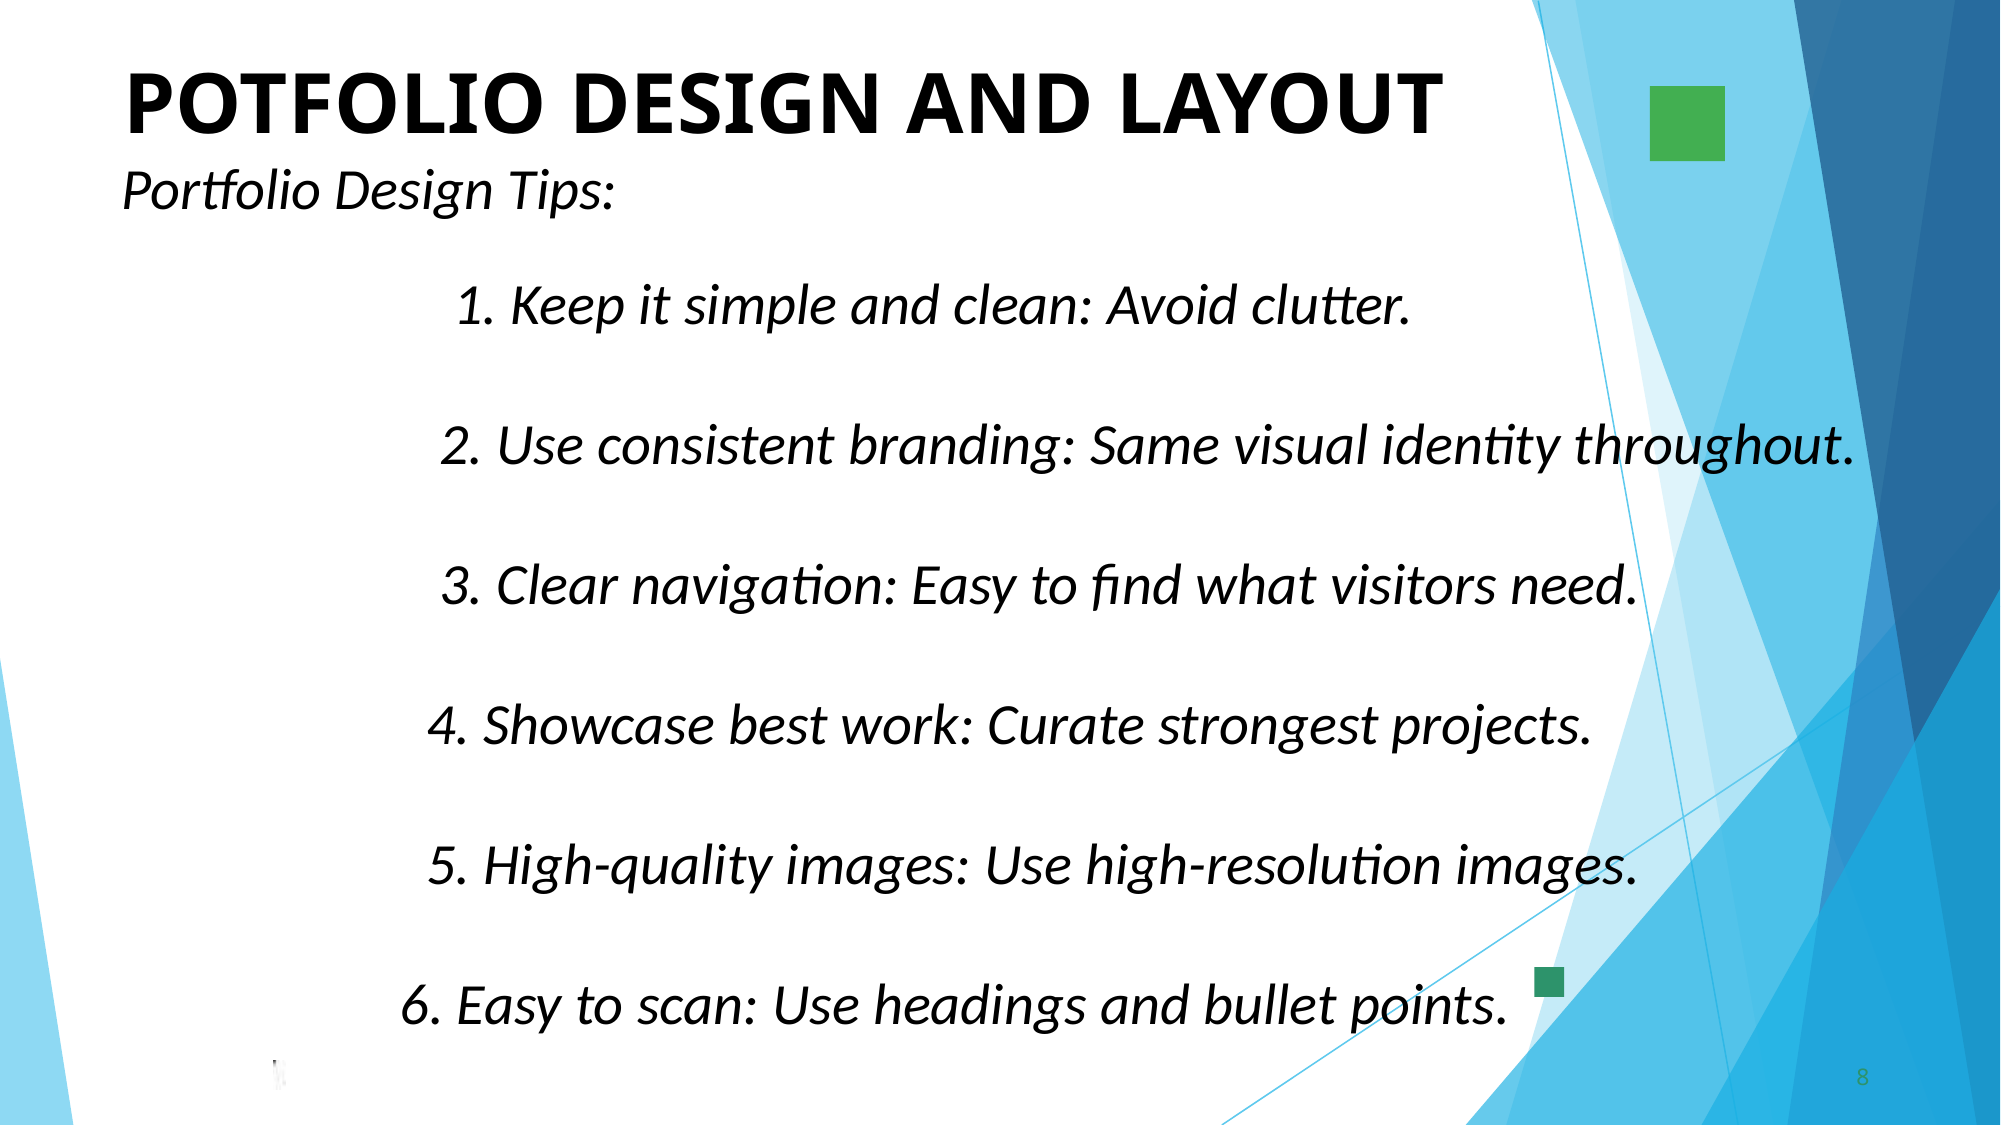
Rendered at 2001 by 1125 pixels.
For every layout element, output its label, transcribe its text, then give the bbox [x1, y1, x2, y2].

picture [273, 1060, 287, 1091]
text_box 8 [1849, 1061, 1888, 1095]
list Portfolio Design Tips: 1. Keep it simple and clean: Avoid clutter. 2. Use consistent branding: Same visual identity throughout. 3. Clear navigation: Easy to find what visitors need. 4. Showcase best work: Curate strongest projects. 5. High-quality images: Use high-resolution images. 6. Easy to scan: Use headings and bullet points. [121, 150, 1924, 1045]
text_box POTFOLIO DESIGN AND LAYOUT [121, 47, 1564, 150]
text_box [1649, 86, 1725, 150]
